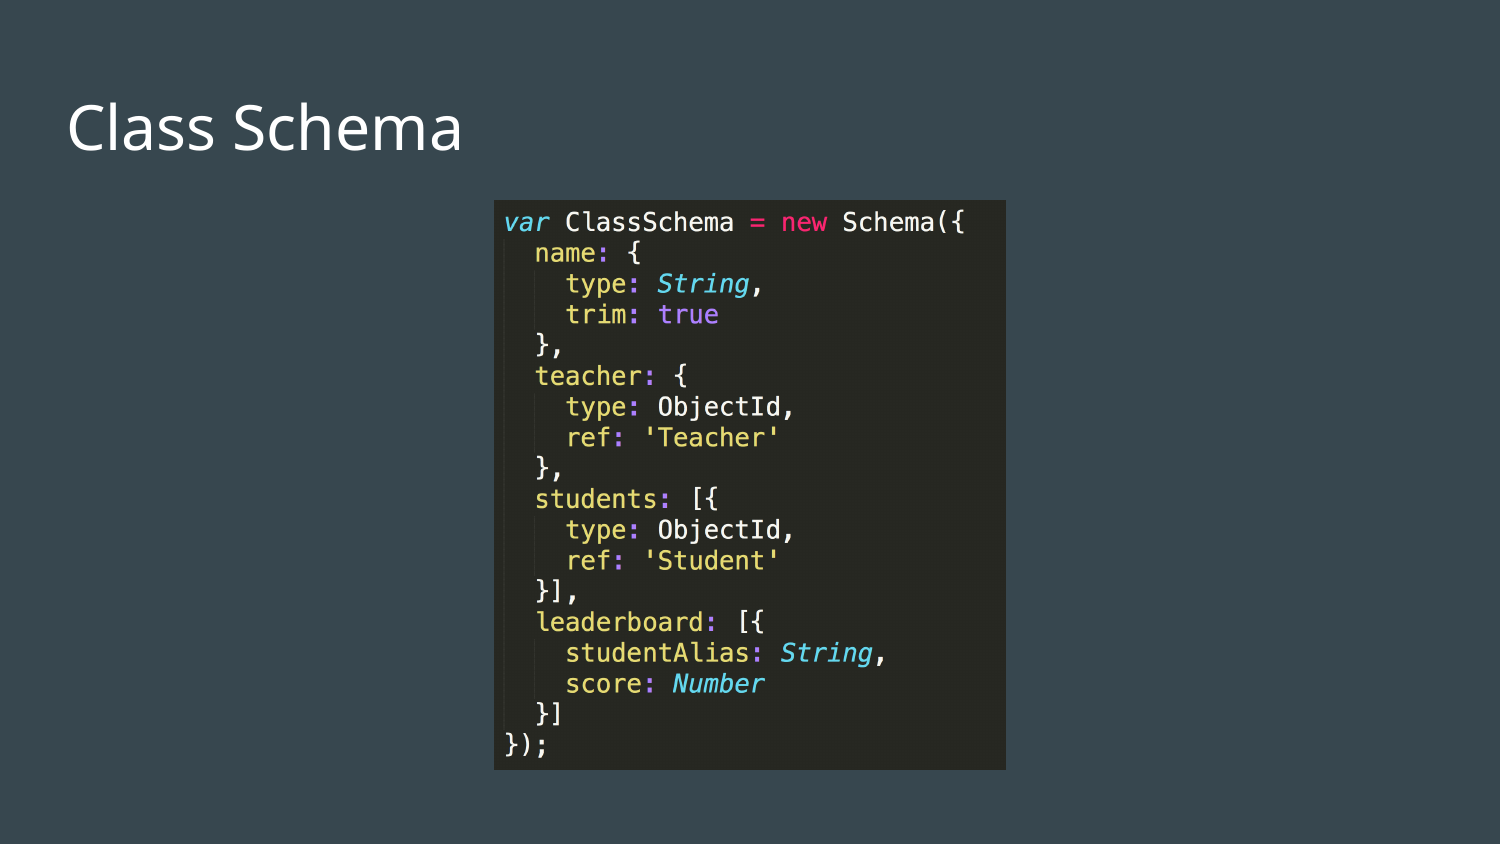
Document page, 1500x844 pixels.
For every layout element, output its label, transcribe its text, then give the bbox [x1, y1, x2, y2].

picture [494, 200, 1006, 770]
title Class Schema [51, 72, 1449, 167]
